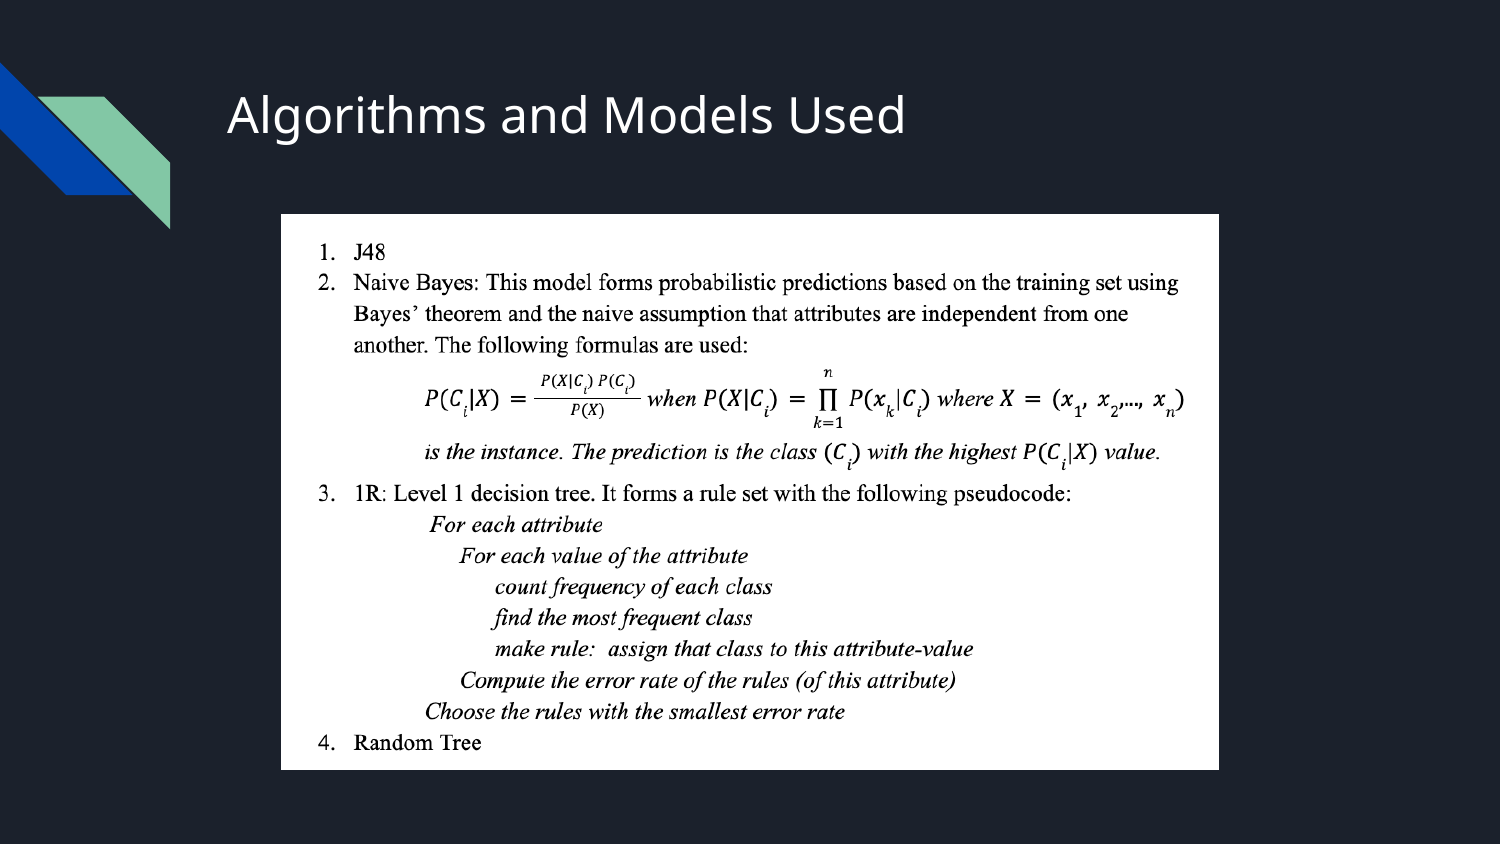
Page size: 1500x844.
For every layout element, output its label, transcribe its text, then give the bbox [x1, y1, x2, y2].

title Algorithms and Models Used [212, 64, 1368, 215]
picture [280, 214, 1220, 771]
